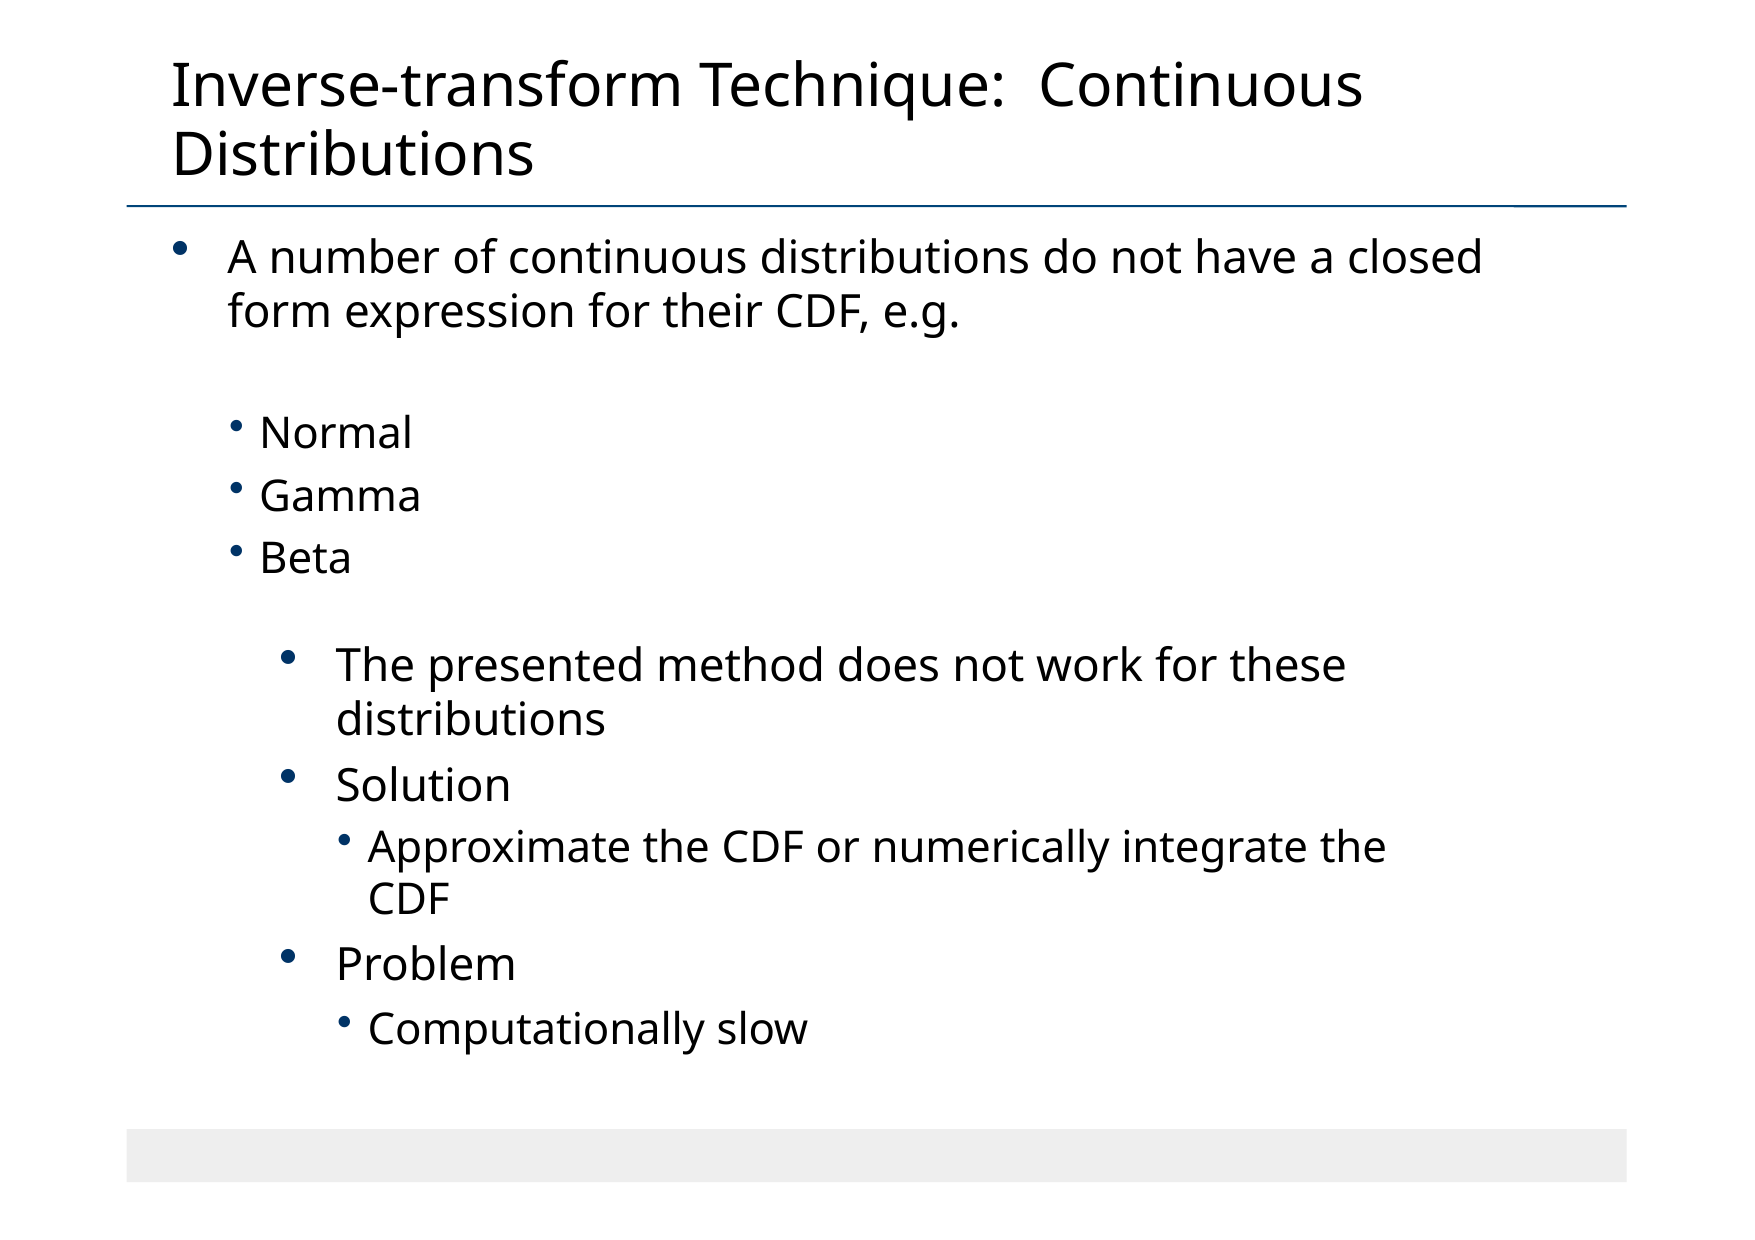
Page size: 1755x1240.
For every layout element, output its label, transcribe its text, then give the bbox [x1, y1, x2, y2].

title Inverse-transform Technique: Continuous Distributions [169, 44, 1515, 223]
text_box A number of continuous distributions do not have a closed form expression for their CDF, e.g. [169, 223, 1576, 337]
text_box The presented method does not work for these distributions Solution Approximate the CDF or numerically integrate the CDF Problem Computationally slow [277, 632, 1518, 1054]
text_box Normal Gamma Beta [227, 391, 568, 583]
